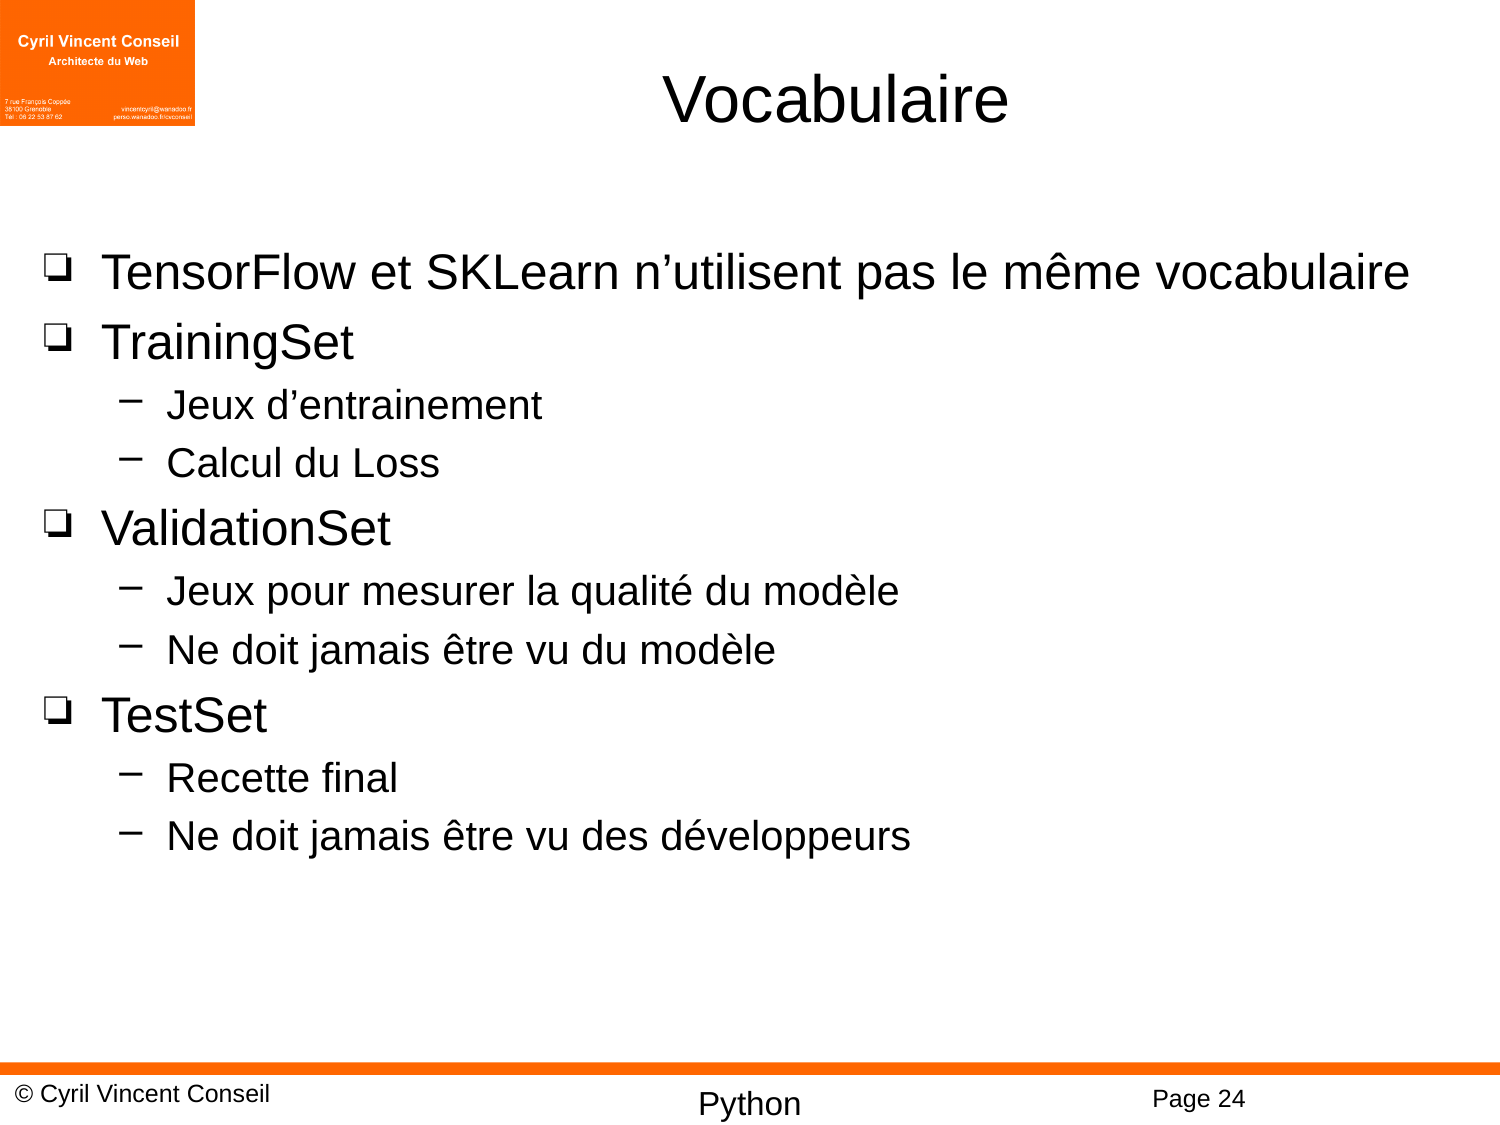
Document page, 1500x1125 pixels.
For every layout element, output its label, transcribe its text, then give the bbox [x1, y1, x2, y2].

picture [0, 0, 195, 126]
title Vocabulaire [194, 2, 1480, 190]
list TensorFlow et SKLearn n’utilisent pas le même vocabulaire TrainingSet Jeux d’entrainement Calcul du Loss ValidationSet Jeux pour mesurer la qualité du modèle Ne doit jamais être vu du modèle TestSet Recette final Ne doit jamais être vu des développeurs [29, 231, 1468, 1059]
